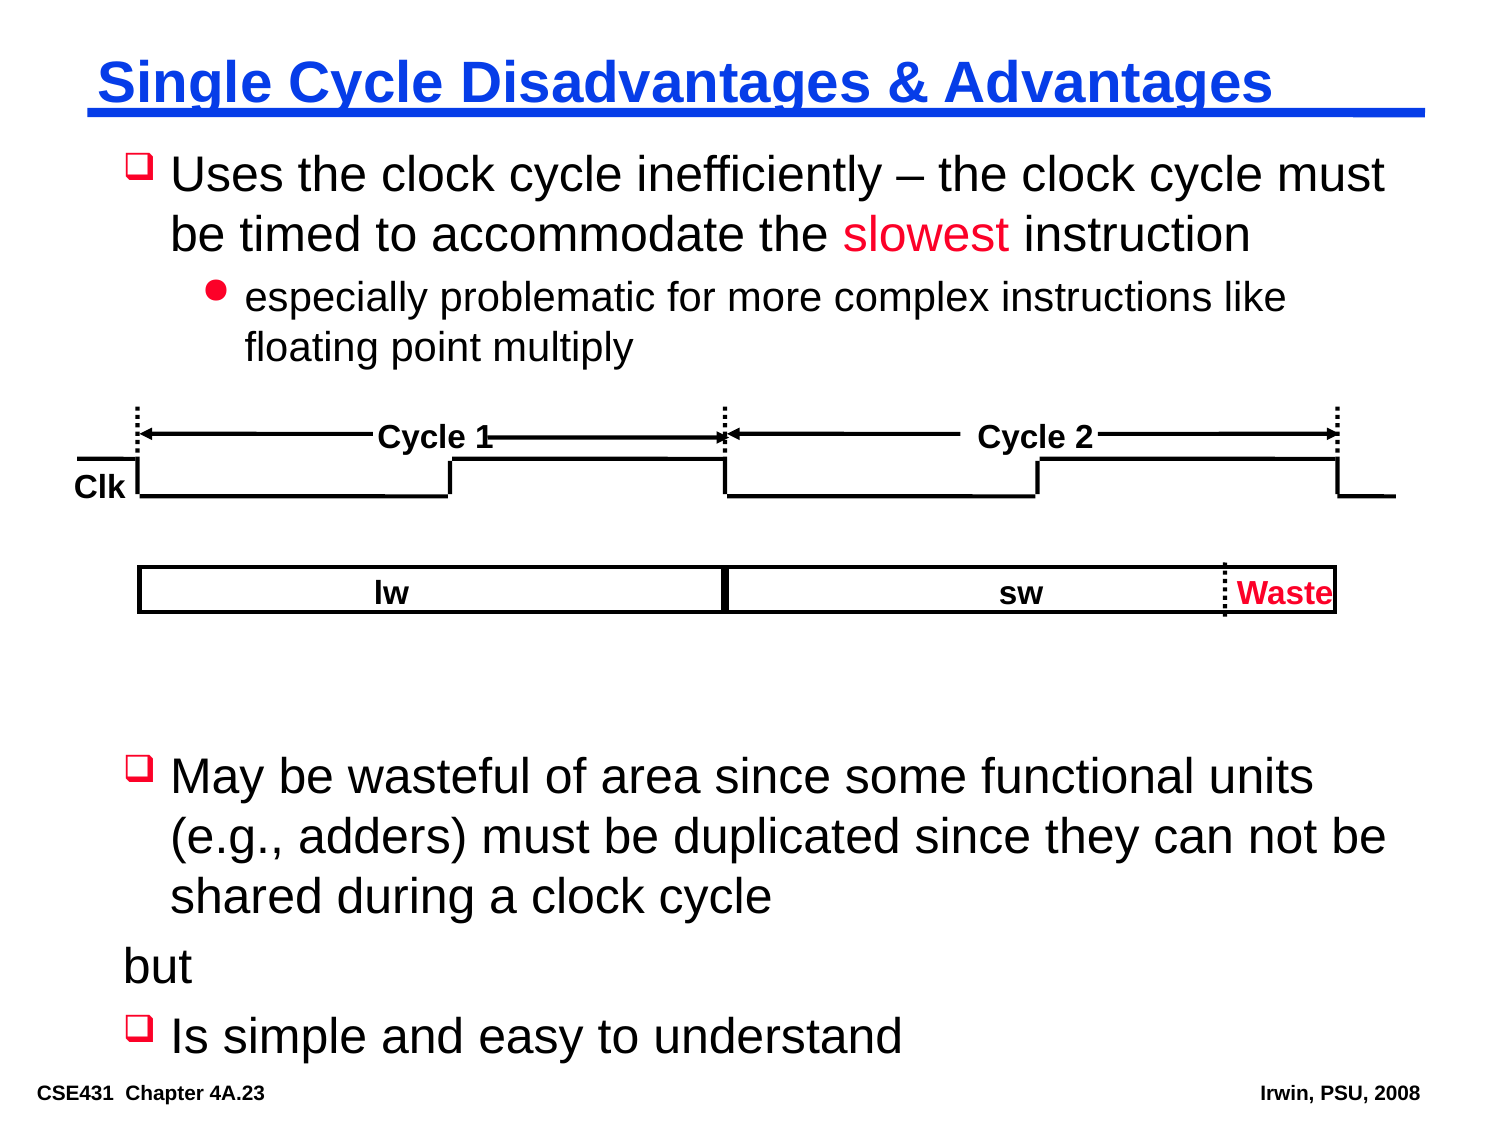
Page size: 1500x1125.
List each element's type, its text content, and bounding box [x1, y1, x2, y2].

title Single Cycle Disadvantages & Advantages [86, 49, 1426, 120]
list Uses the clock cycle inefficiently – the clock cycle must be timed to accommodate the slowest instruction especially problematic for more complex instructions like floating point multiply May be wasteful of area since some functional units (e.g., adders) must be duplicated since they can not be shared during a clock cycle but Is simple and easy to understand [111, 136, 1401, 415]
list Uses the clock cycle inefficiently – the clock cycle must be timed to accommodate the slowest instruction especially problematic for more complex instructions like floating point multiply May be wasteful of area since some functional units (e.g., adders) must be duplicated since they can not be shared during a clock cycle but Is simple and easy to understand [111, 617, 1401, 1035]
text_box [58, 406, 1397, 619]
